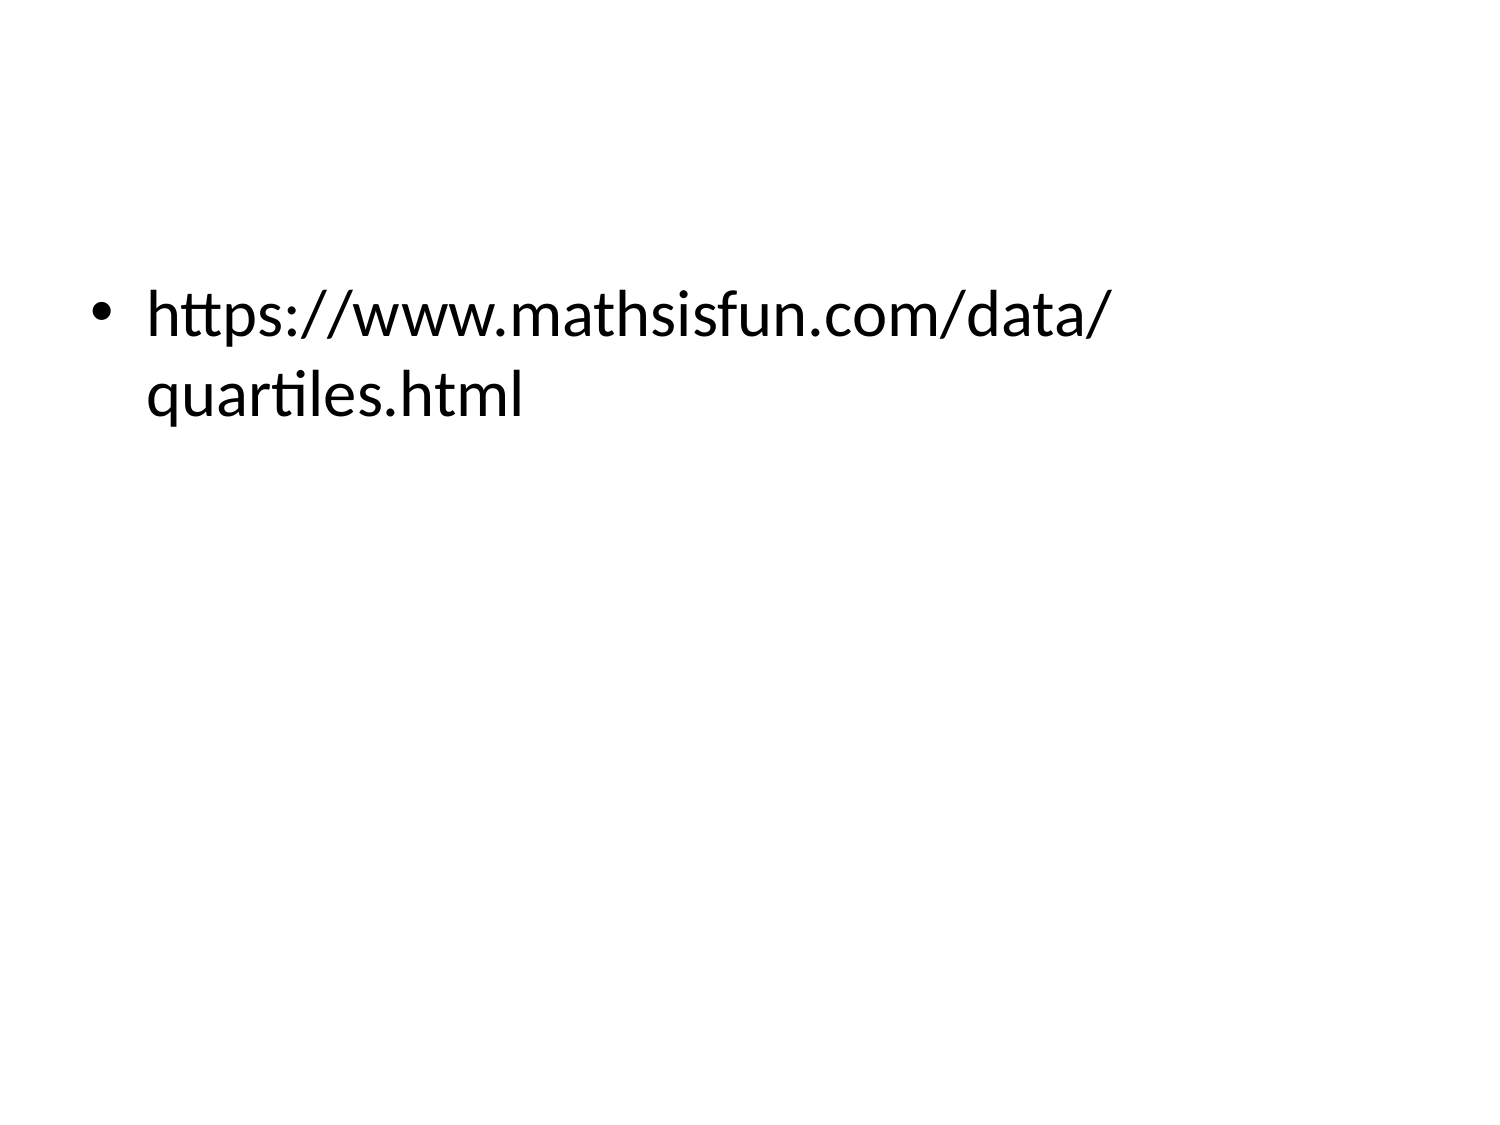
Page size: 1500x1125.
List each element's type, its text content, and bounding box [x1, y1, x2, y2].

list https://www.mathsisfun.com/data/quartiles.html [75, 262, 1425, 1005]
